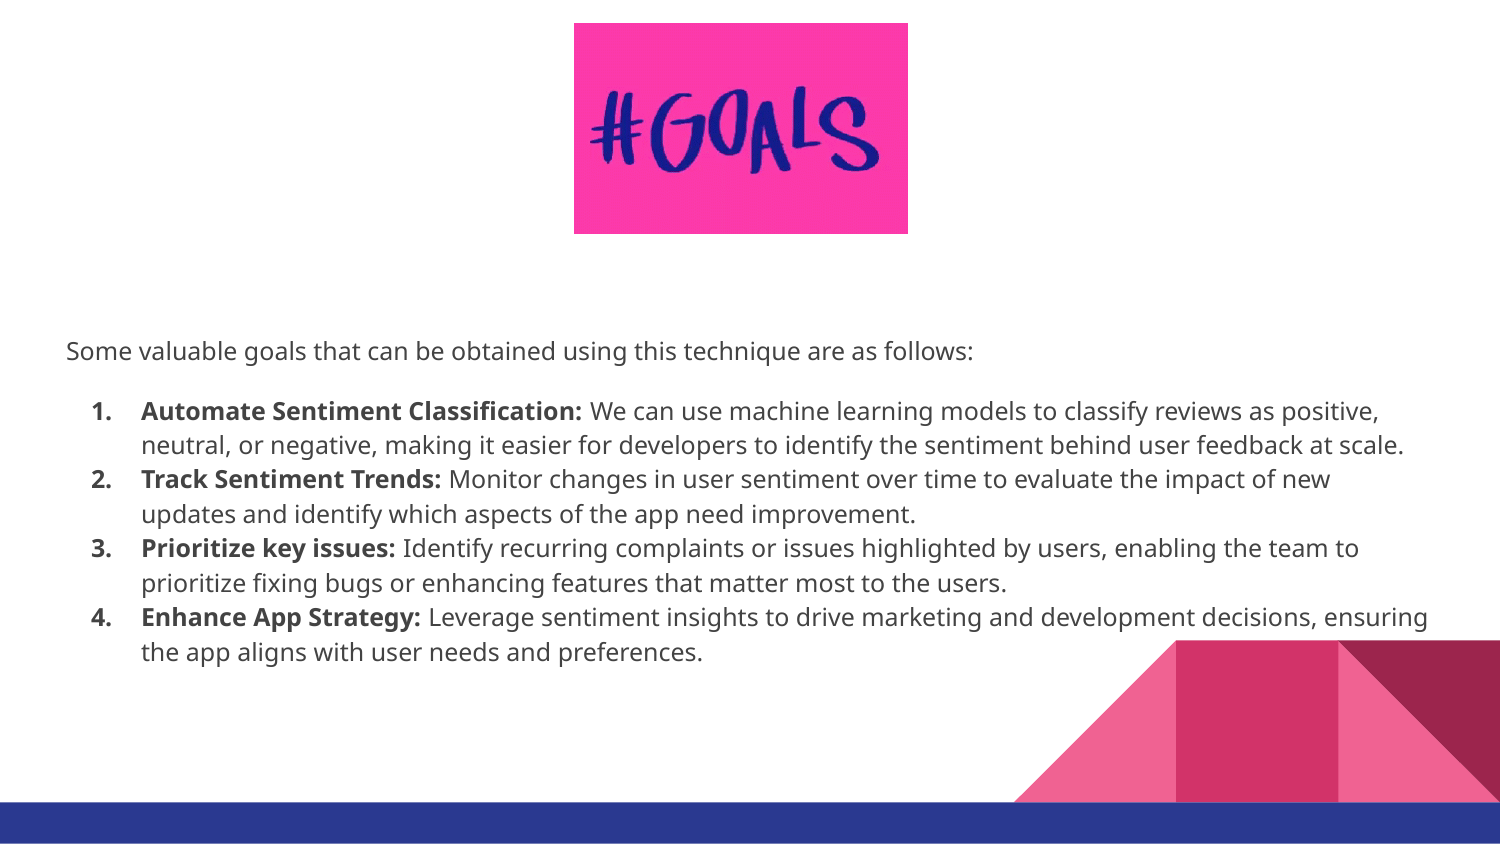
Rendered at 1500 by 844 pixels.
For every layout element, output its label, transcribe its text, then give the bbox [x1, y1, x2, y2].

list Some valuable goals that can be obtained using this technique are as follows: Automate Sentiment Classification: We can use machine learning models to classify reviews as positive, neutral, or negative, making it easier for developers to identify the sentiment behind user feedback at scale. Track Sentiment Trends: Monitor changes in user sentiment over time to evaluate the impact of new updates and identify which aspects of the app need improvement. Prioritize key issues: Identify recurring complaints or issues highlighted by users, enabling the team to prioritize fixing bugs or enhancing features that matter most to the users. Enhance App Strategy: Leverage sentiment insights to drive marketing and development decisions, ensuring the app aligns with user needs and preferences. [51, 201, 1449, 750]
picture [574, 22, 908, 235]
